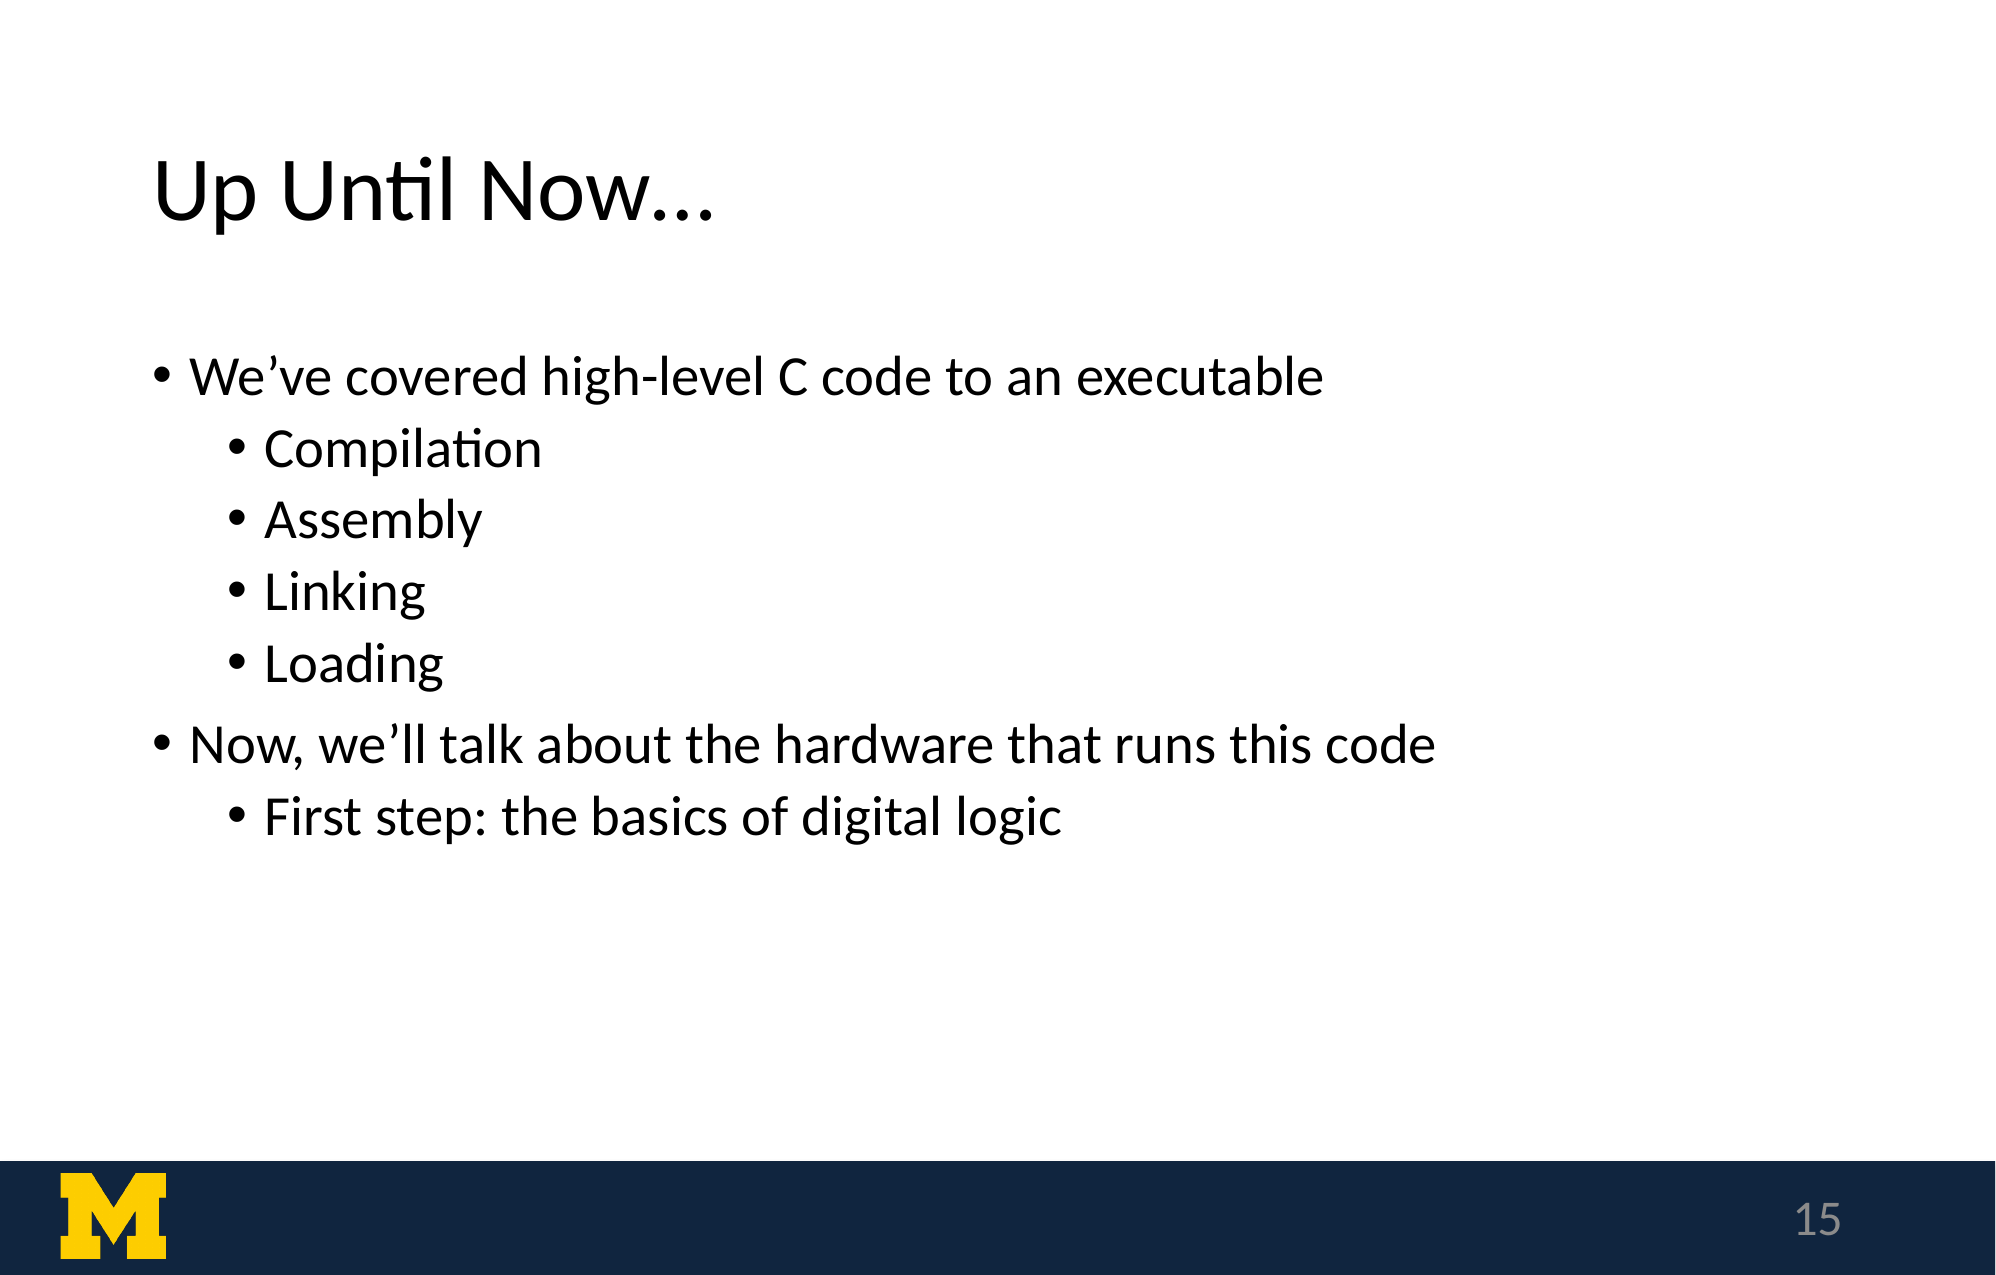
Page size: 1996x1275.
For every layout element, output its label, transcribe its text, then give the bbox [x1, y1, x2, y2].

title Up Until Now… [137, 67, 1858, 315]
slide_number 15 [1408, 1181, 1858, 1250]
list We’ve covered high-level C code to an executable Compilation Assembly Linking Loading Now, we’ll talk about the hardware that runs this code First step: the basics of digital logic [137, 339, 1858, 1149]
